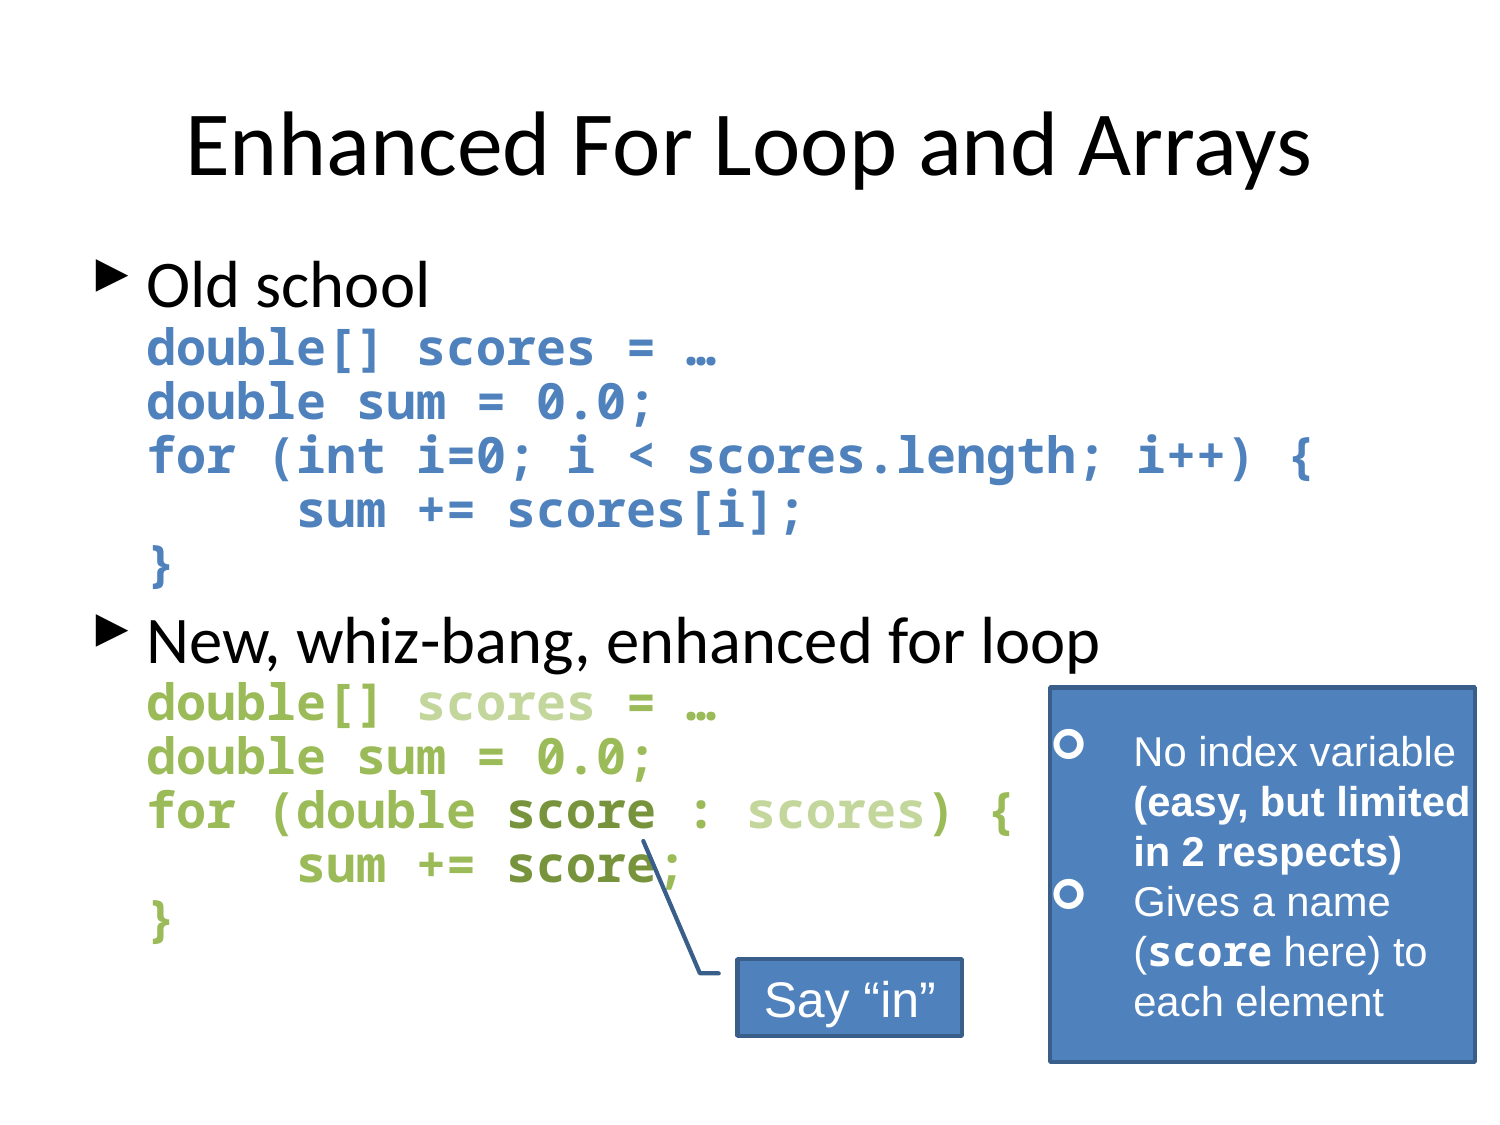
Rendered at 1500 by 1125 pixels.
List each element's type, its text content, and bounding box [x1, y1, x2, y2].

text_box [643, 840, 963, 1037]
title Enhanced For Loop and Arrays [75, 45, 1425, 233]
list Old school double[] scores = … double sum = 0.0; for (int i=0; i < scores.length; i++) { sum += scores[i]; } New, whiz-bang, enhanced for loop double[] scores = … double sum = 0.0; for (double score : scores) { sum += score; } [75, 242, 1388, 986]
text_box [1049, 687, 1476, 1063]
